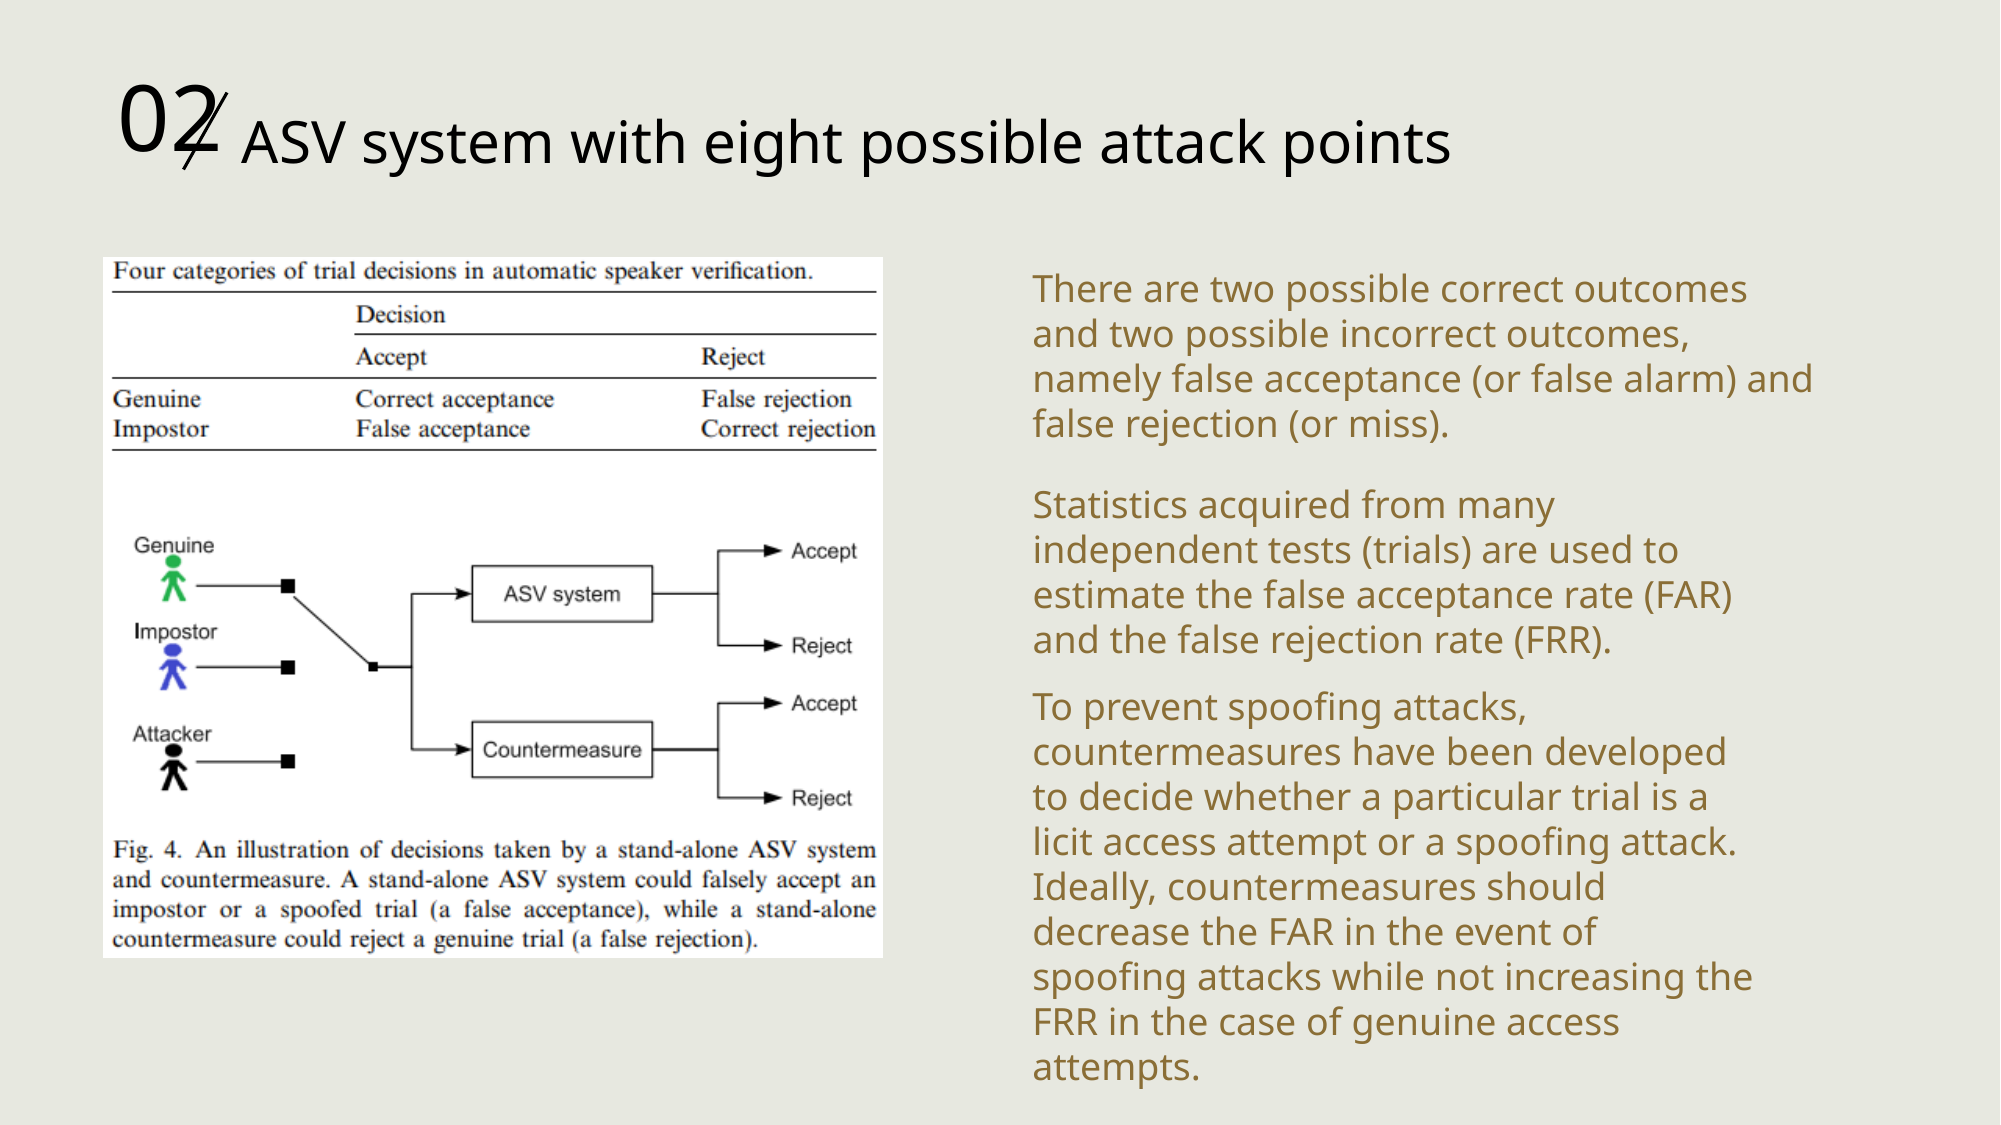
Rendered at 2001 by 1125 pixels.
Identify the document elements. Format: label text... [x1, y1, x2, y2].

picture [103, 257, 883, 958]
text_box To prevent spoofing attacks, countermeasures have been developed to decide whether a particular trial is a licit access attempt or a spoofing attack. Ideally, countermeasures should decrease the FAR in the event of spoofing attacks while not increasing the FRR in the case of genuine access attempts. [1017, 675, 1773, 1096]
text_box Statistics acquired from many independent tests (trials) are used to estimate the false acceptance rate (FAR) and the false rejection rate (FRR). [1017, 473, 1798, 669]
text_box There are two possible correct outcomes and two possible incorrect outcomes, namely false acceptance (or false alarm) and false rejection (or miss). [1017, 257, 1838, 453]
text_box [103, 52, 243, 179]
text_box ASV system with eight possible attack points [227, 97, 1518, 183]
